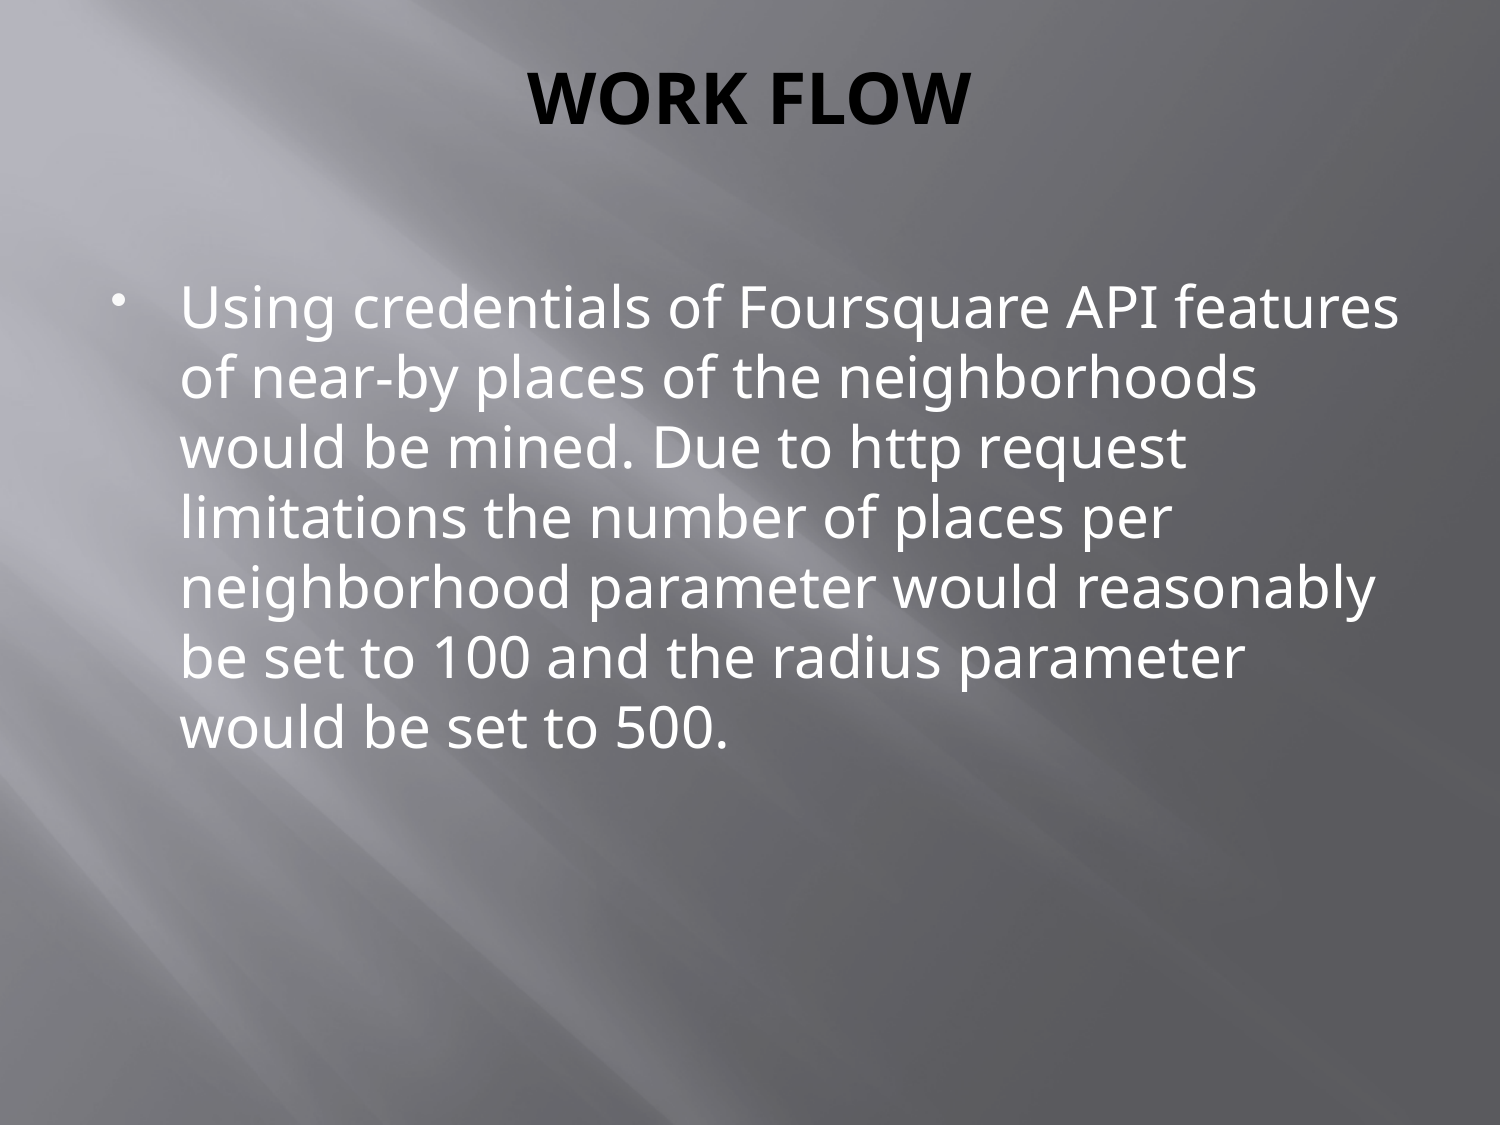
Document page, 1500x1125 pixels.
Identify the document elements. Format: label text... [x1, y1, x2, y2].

list Using credentials of Foursquare API features of near-by places of the neighborhoods would be mined. Due to http request limitations the number of places per neighborhood parameter would reasonably be set to 100 and the radius parameter would be set to 500. [75, 262, 1425, 1035]
title WORK FLOW [75, 45, 1425, 233]
